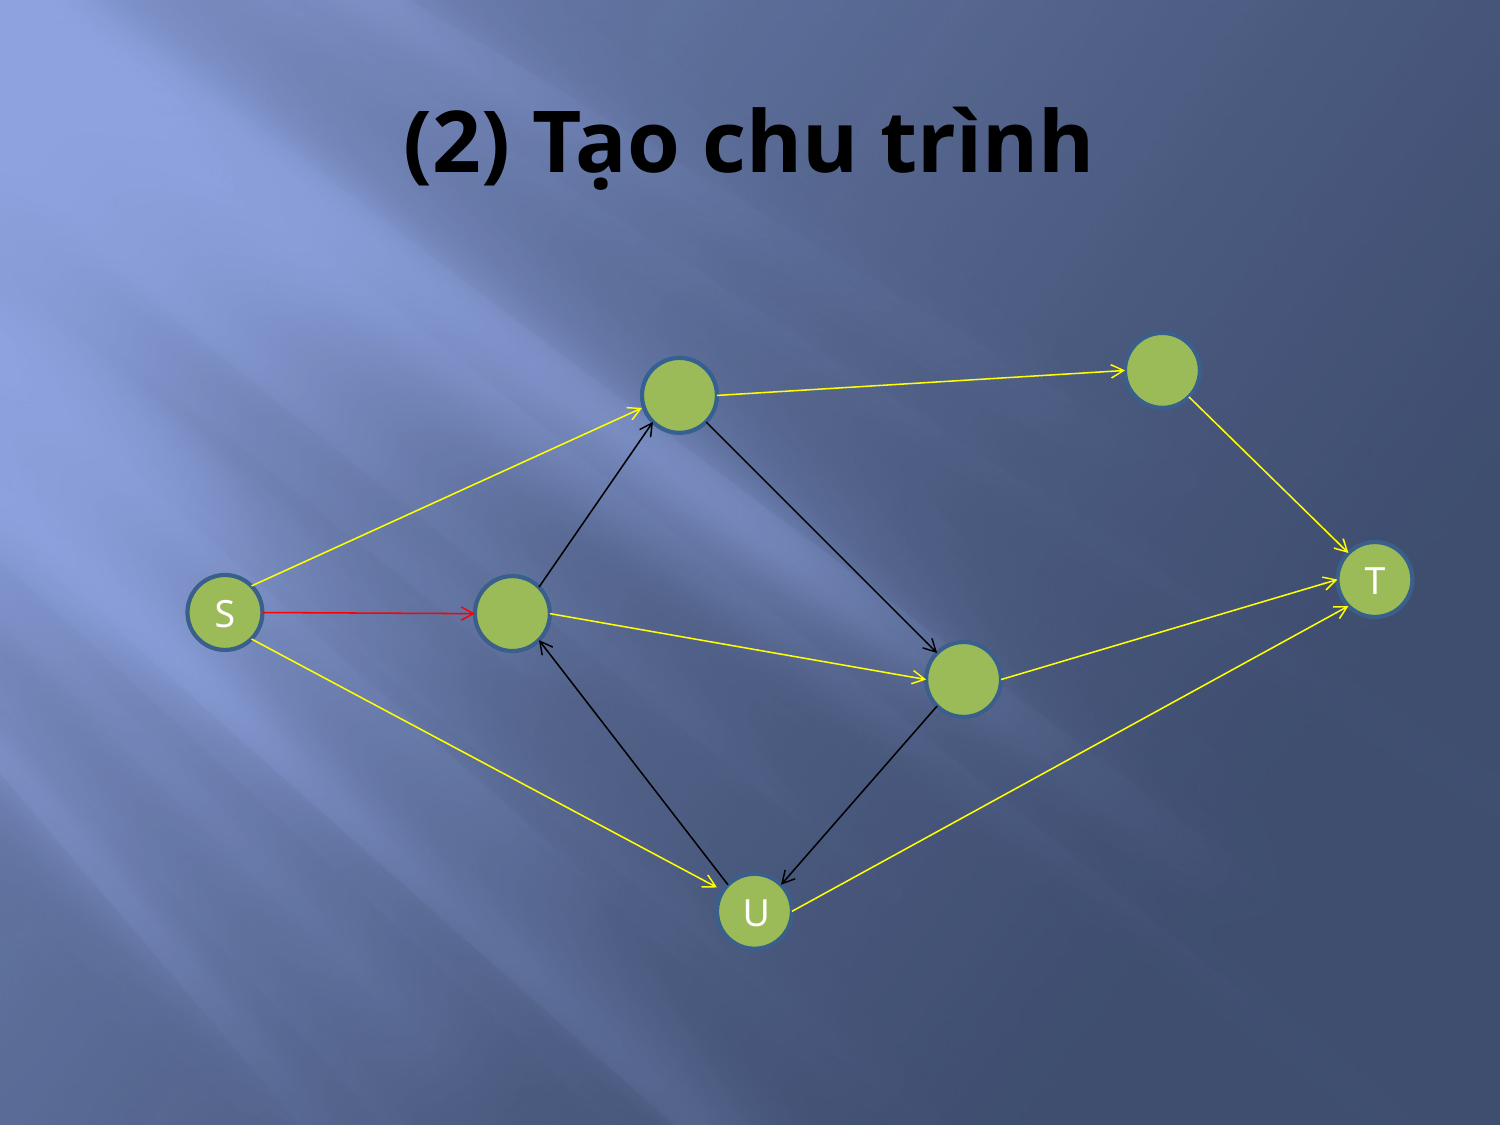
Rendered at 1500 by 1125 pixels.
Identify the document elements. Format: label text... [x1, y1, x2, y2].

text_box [780, 705, 791, 886]
text_box T [1376, 543, 1415, 618]
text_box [538, 639, 729, 886]
list [75, 262, 1425, 1035]
text_box [491, 631, 548, 638]
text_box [538, 421, 654, 588]
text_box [251, 638, 549, 888]
text_box S [185, 572, 265, 653]
title (2) Tạo chu trình [75, 45, 1425, 233]
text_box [716, 370, 1126, 396]
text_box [251, 407, 643, 587]
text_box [1188, 396, 1349, 554]
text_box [791, 605, 1349, 912]
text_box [549, 613, 719, 680]
text_box U [722, 875, 794, 951]
text_box [1122, 330, 1203, 410]
text_box [639, 355, 719, 435]
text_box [1000, 579, 1338, 680]
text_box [705, 421, 938, 654]
